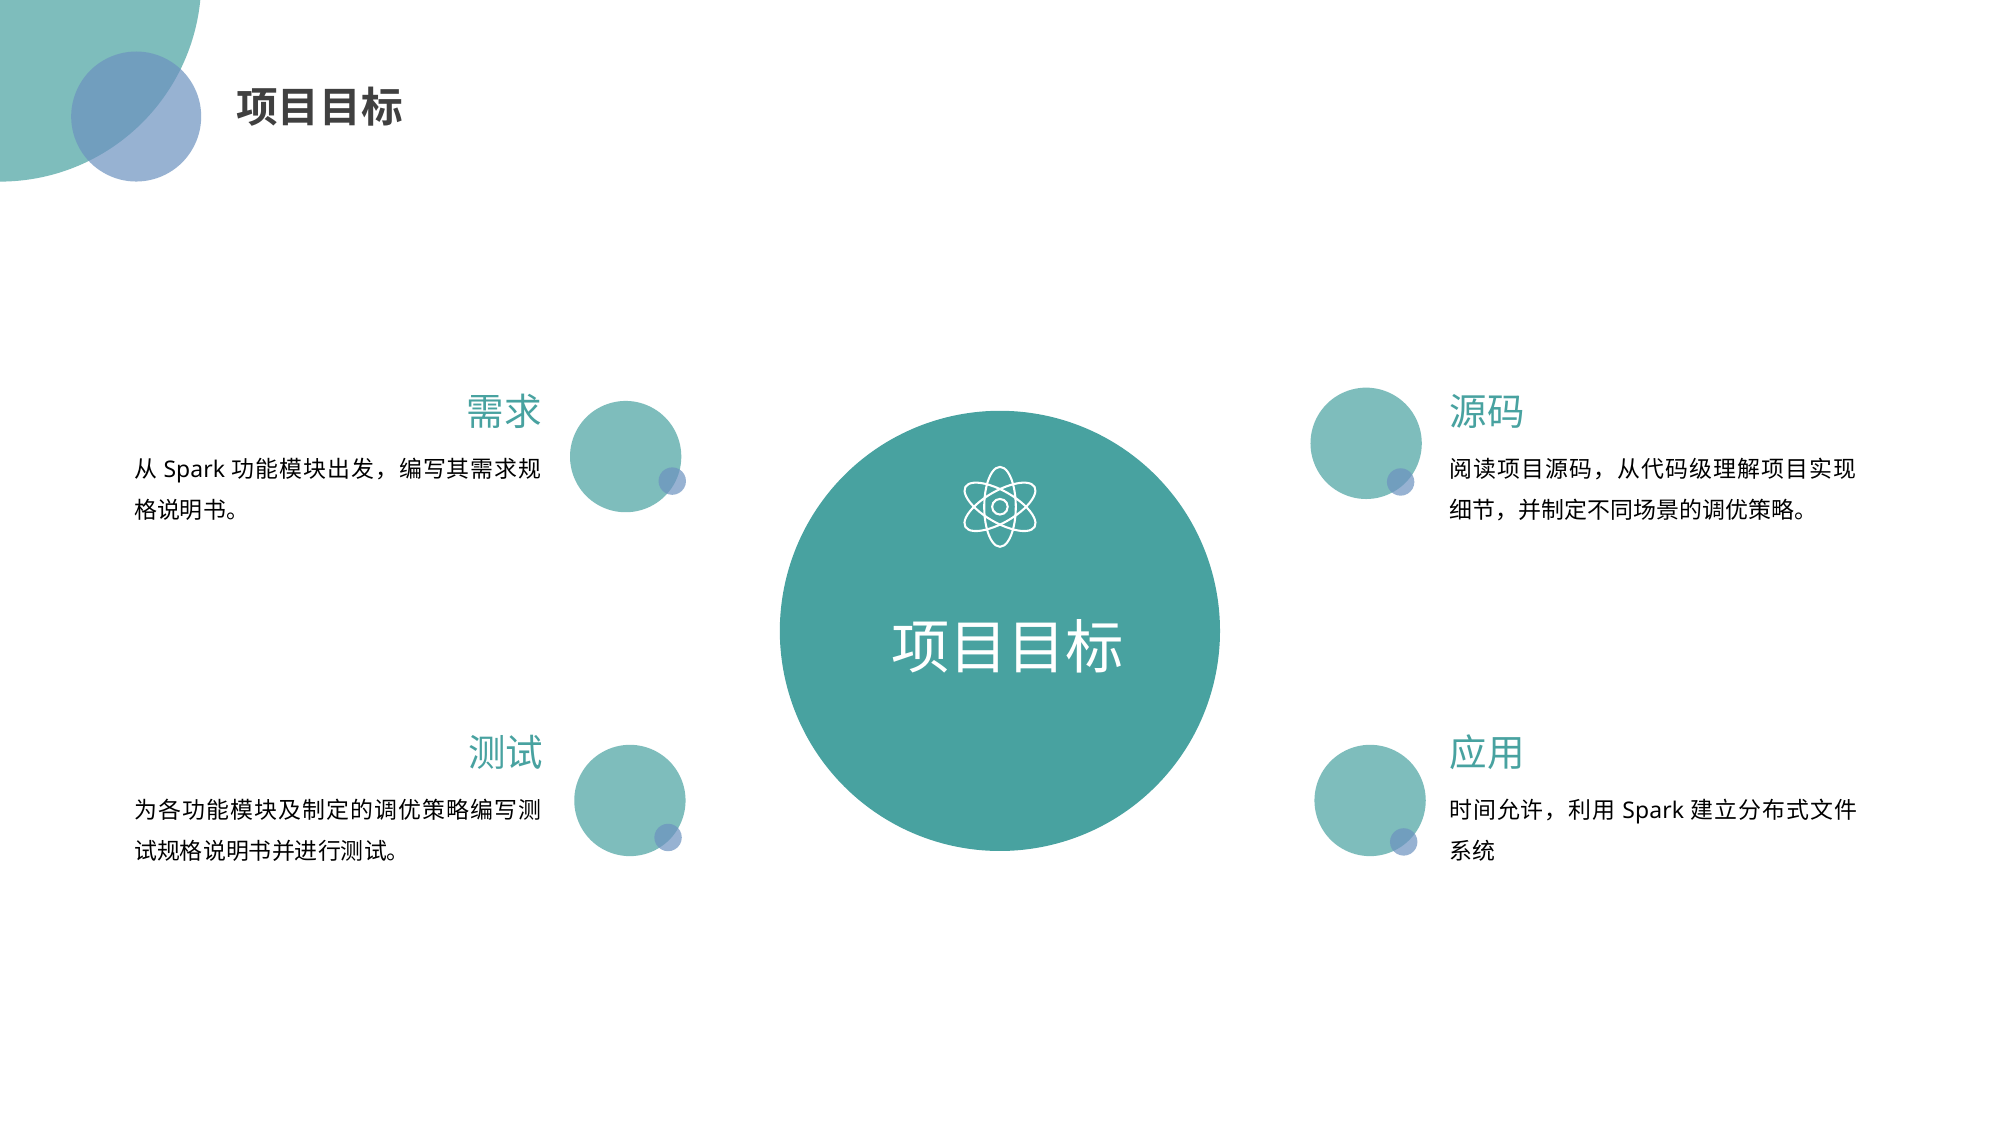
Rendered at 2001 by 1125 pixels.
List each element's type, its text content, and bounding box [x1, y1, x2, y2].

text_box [960, 466, 1040, 547]
text_box 为各功能模块及制定的调优策略编写测试规格说明书并进行测试。 [119, 774, 557, 872]
text_box 源码 [1435, 380, 1540, 433]
text_box [778, 409, 1222, 853]
text_box [1385, 467, 1416, 497]
text_box 时间允许，利用Spark建立分布式文件系统 [1434, 774, 1872, 872]
text_box [0, 0, 202, 183]
text_box 应用 [1435, 721, 1540, 774]
text_box 项目目标 [221, 73, 418, 139]
text_box [1309, 386, 1423, 501]
text_box [653, 822, 683, 853]
text_box [573, 743, 687, 858]
text_box [568, 399, 683, 514]
text_box [70, 50, 203, 183]
text_box 项目目标 [876, 602, 1140, 688]
text_box 测试 [453, 721, 558, 782]
text_box 阅读项目源码，从代码级理解项目实现细节，并制定不同场景的调优策略。 [1434, 433, 1872, 531]
text_box 从Spark功能模块出发，编写其需求规格说明书。 [119, 433, 557, 531]
text_box [657, 466, 688, 496]
text_box [1388, 827, 1419, 857]
text_box 需求 [451, 380, 557, 433]
text_box [1313, 743, 1427, 858]
